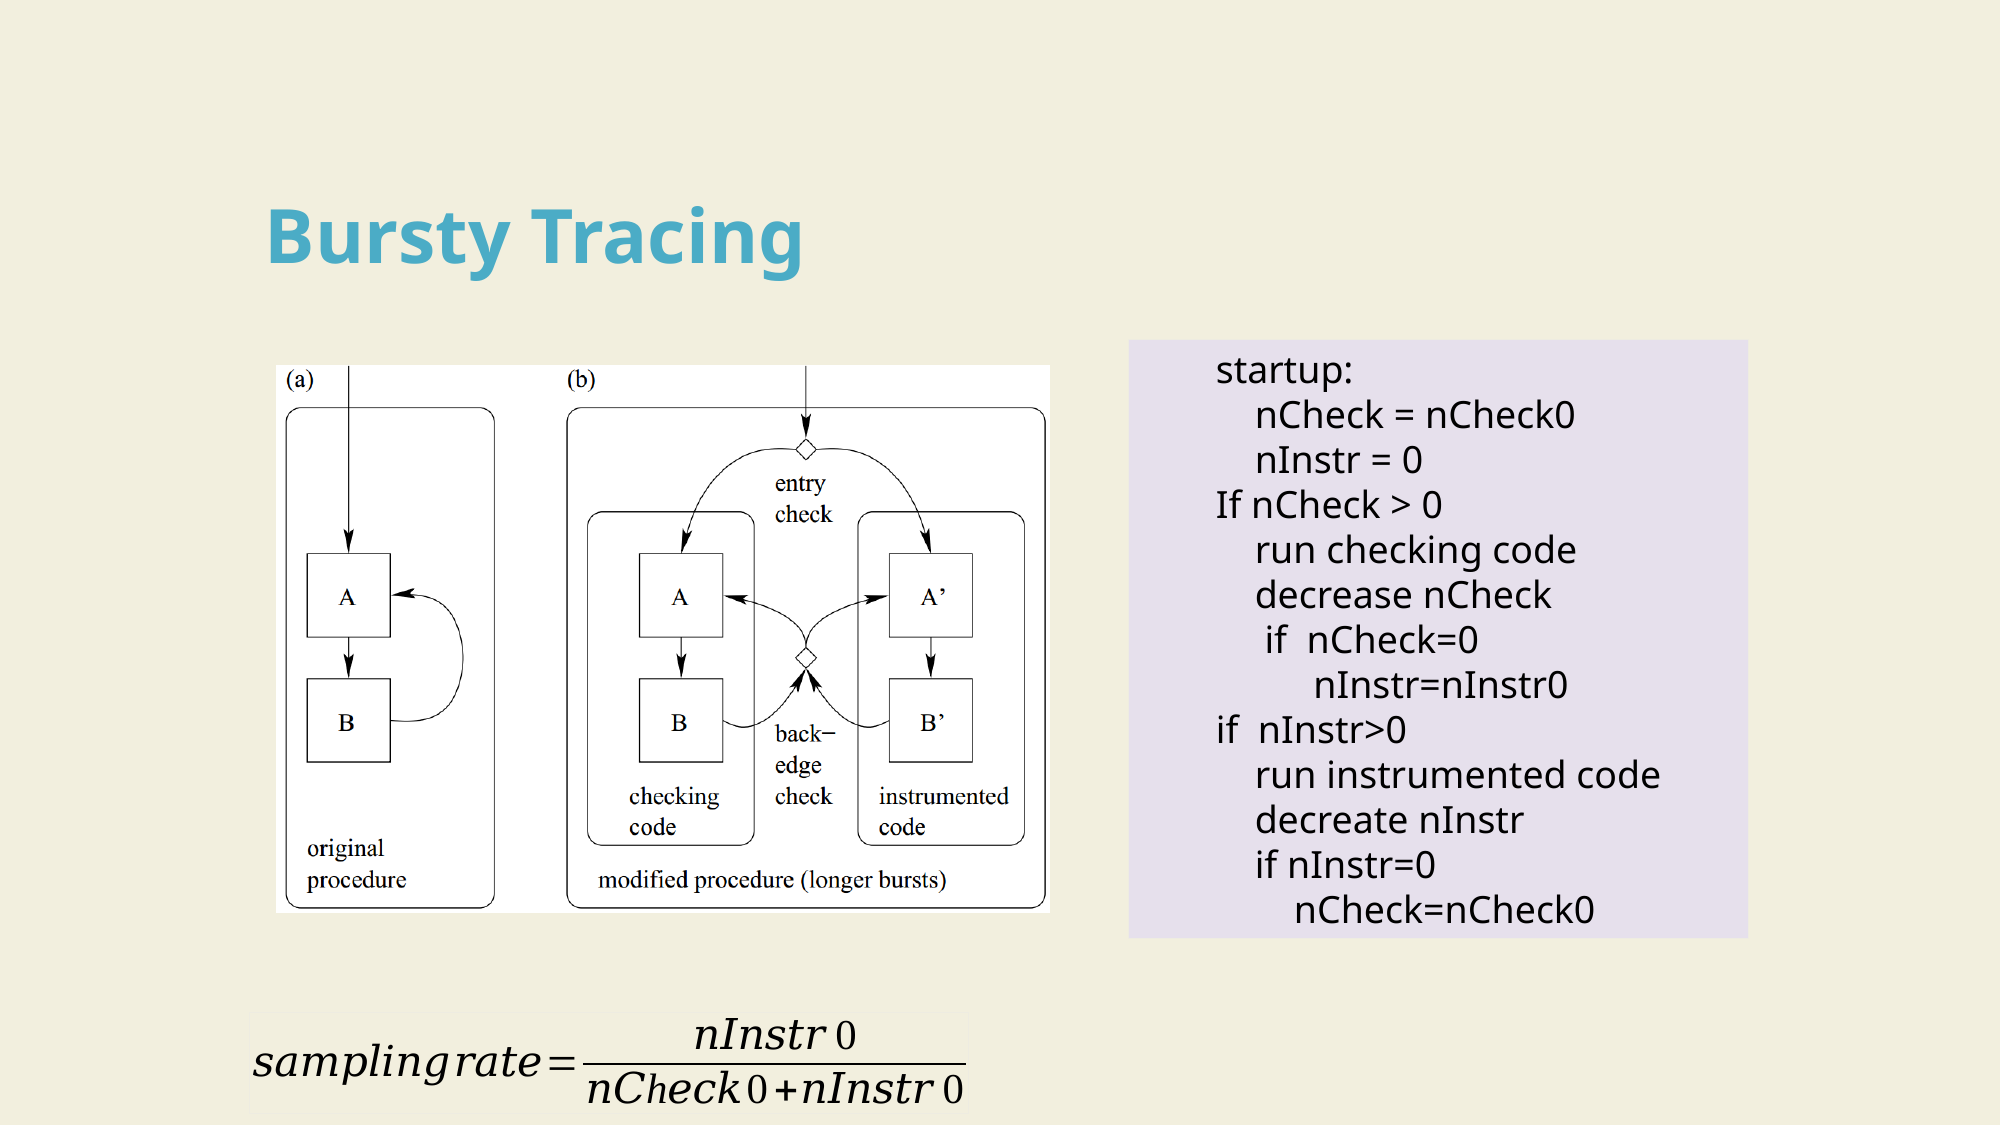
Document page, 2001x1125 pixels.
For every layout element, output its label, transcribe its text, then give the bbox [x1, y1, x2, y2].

picture [276, 365, 1050, 913]
text_box startup: nCheck = nCheck0 nInstr = 0 If nCheck > 0 run checking code decrease nCheck if nCheck=0 nInstr=nInstr0 if nInstr>0 run instrumented code decreate nInstr if nInstr=0 nCheck=nCheck0 [1128, 339, 1749, 939]
title Bursty Tracing [249, 62, 1751, 288]
